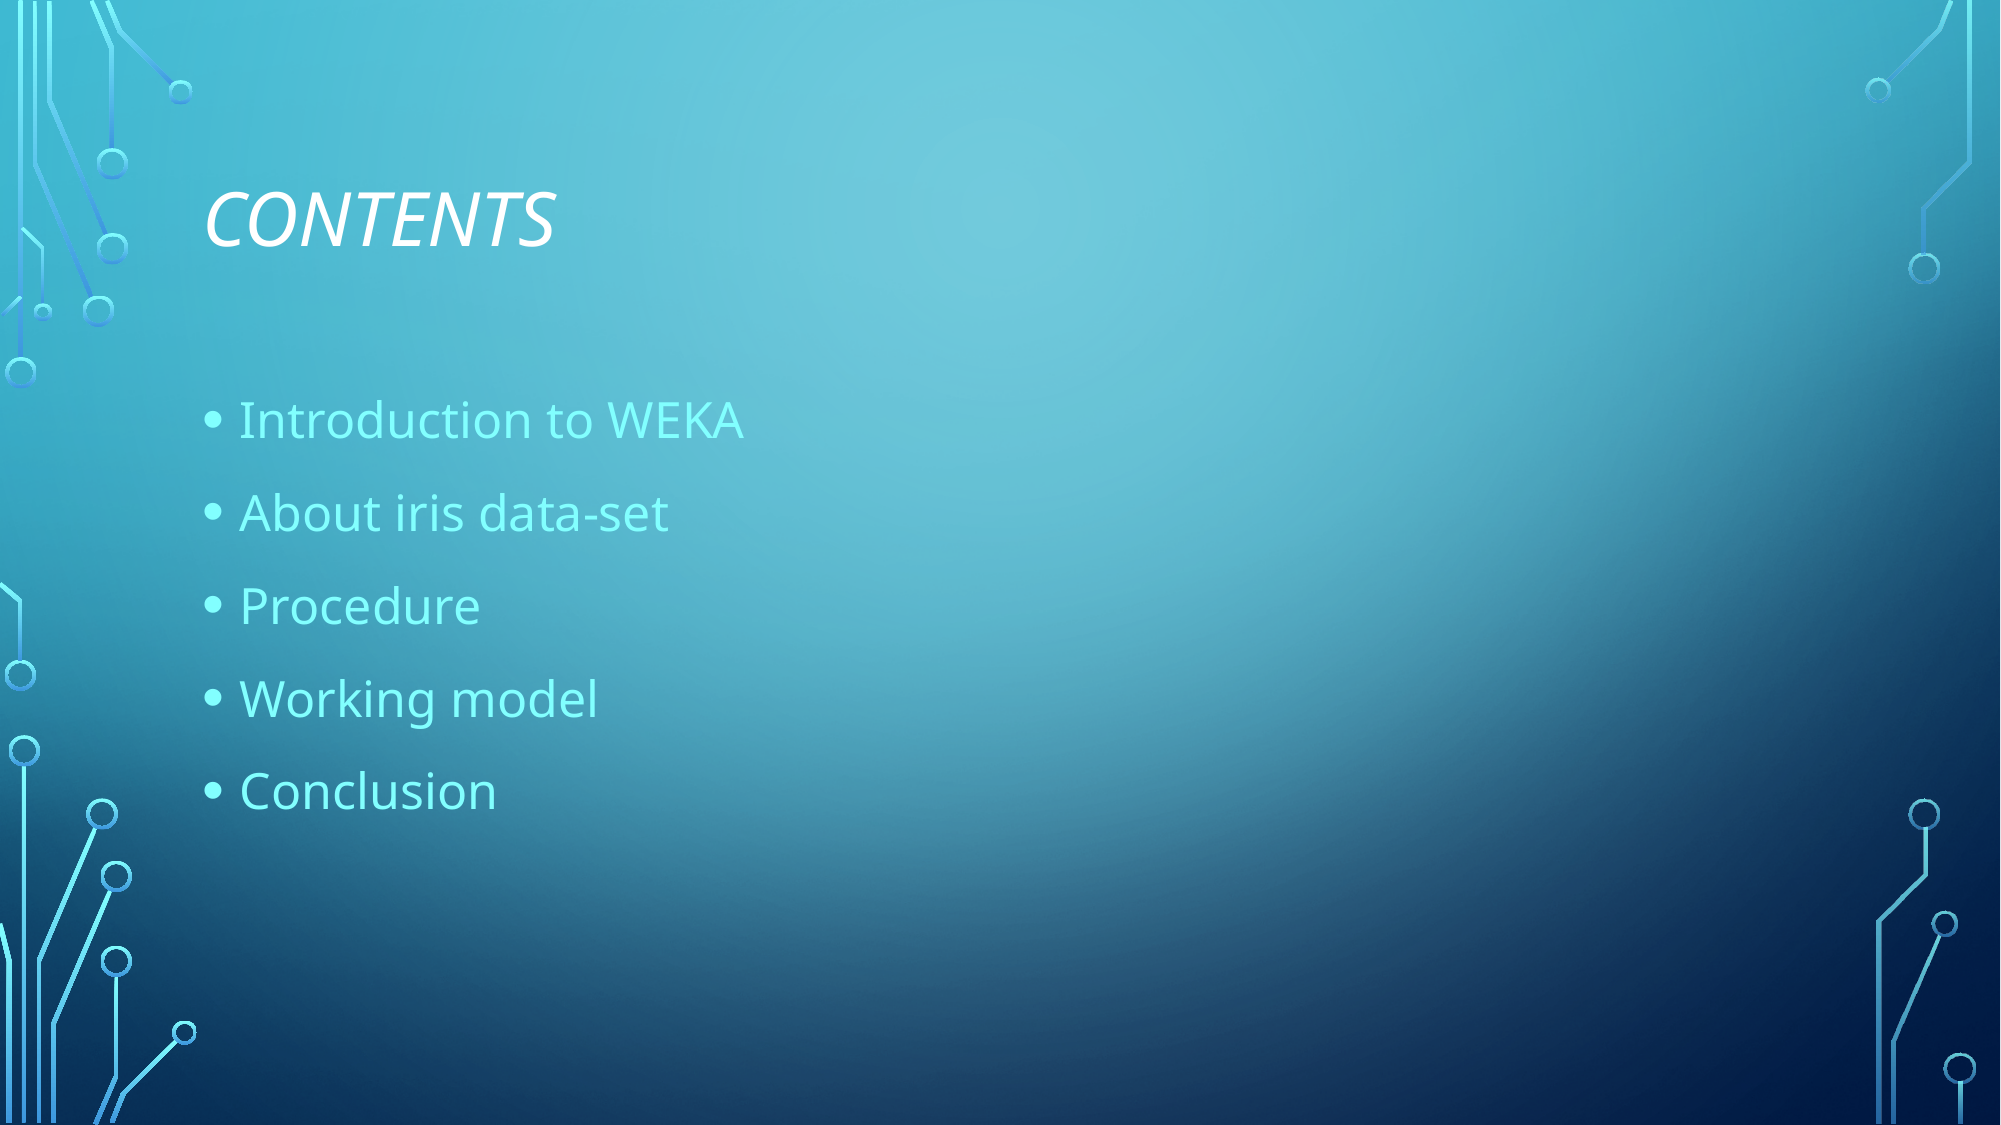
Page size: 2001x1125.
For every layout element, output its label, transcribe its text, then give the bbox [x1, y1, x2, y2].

title Contents [187, 101, 1813, 344]
list Introduction to WEKA About iris data-set Procedure Working model Conclusion [187, 369, 1813, 950]
